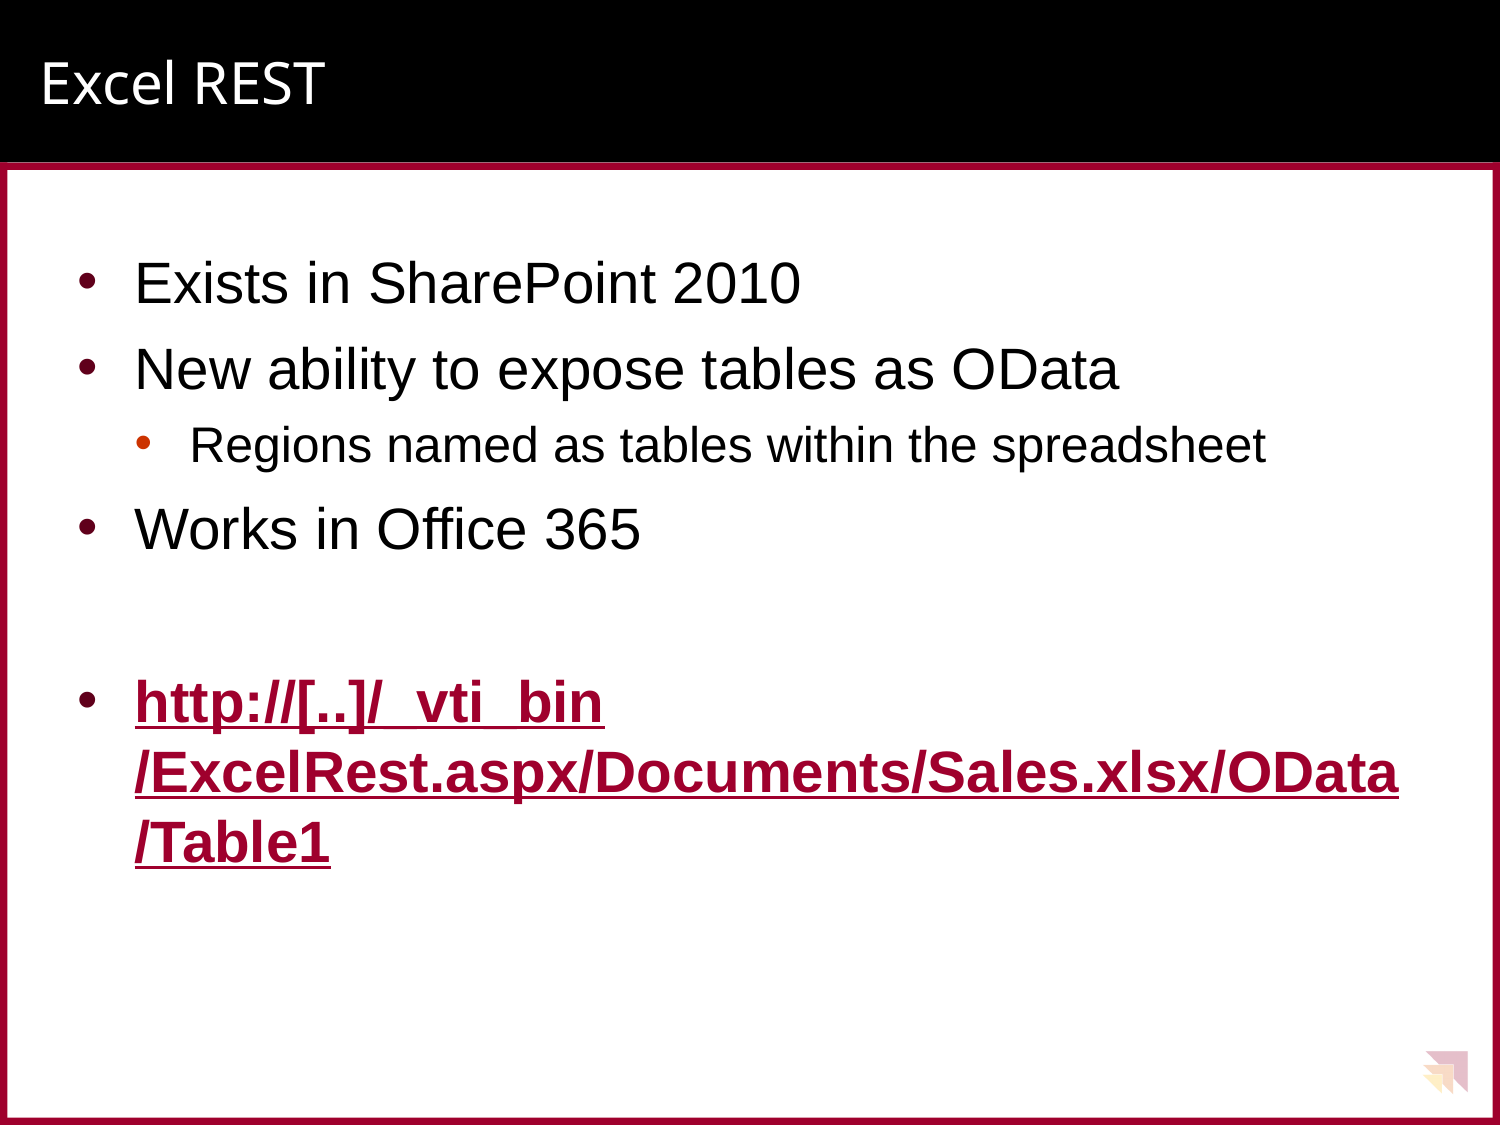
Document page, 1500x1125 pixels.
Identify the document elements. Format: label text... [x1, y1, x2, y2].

list Exists in SharePoint 2010 New ability to expose tables as OData Regions named as tables within the spreadsheet Works in Office 365 http://[..]/_vti_bin/ExcelRest.aspx/Documents/Sales.xlsx/OData/Table1 [62, 237, 1438, 1088]
title Excel REST [24, 12, 1438, 150]
